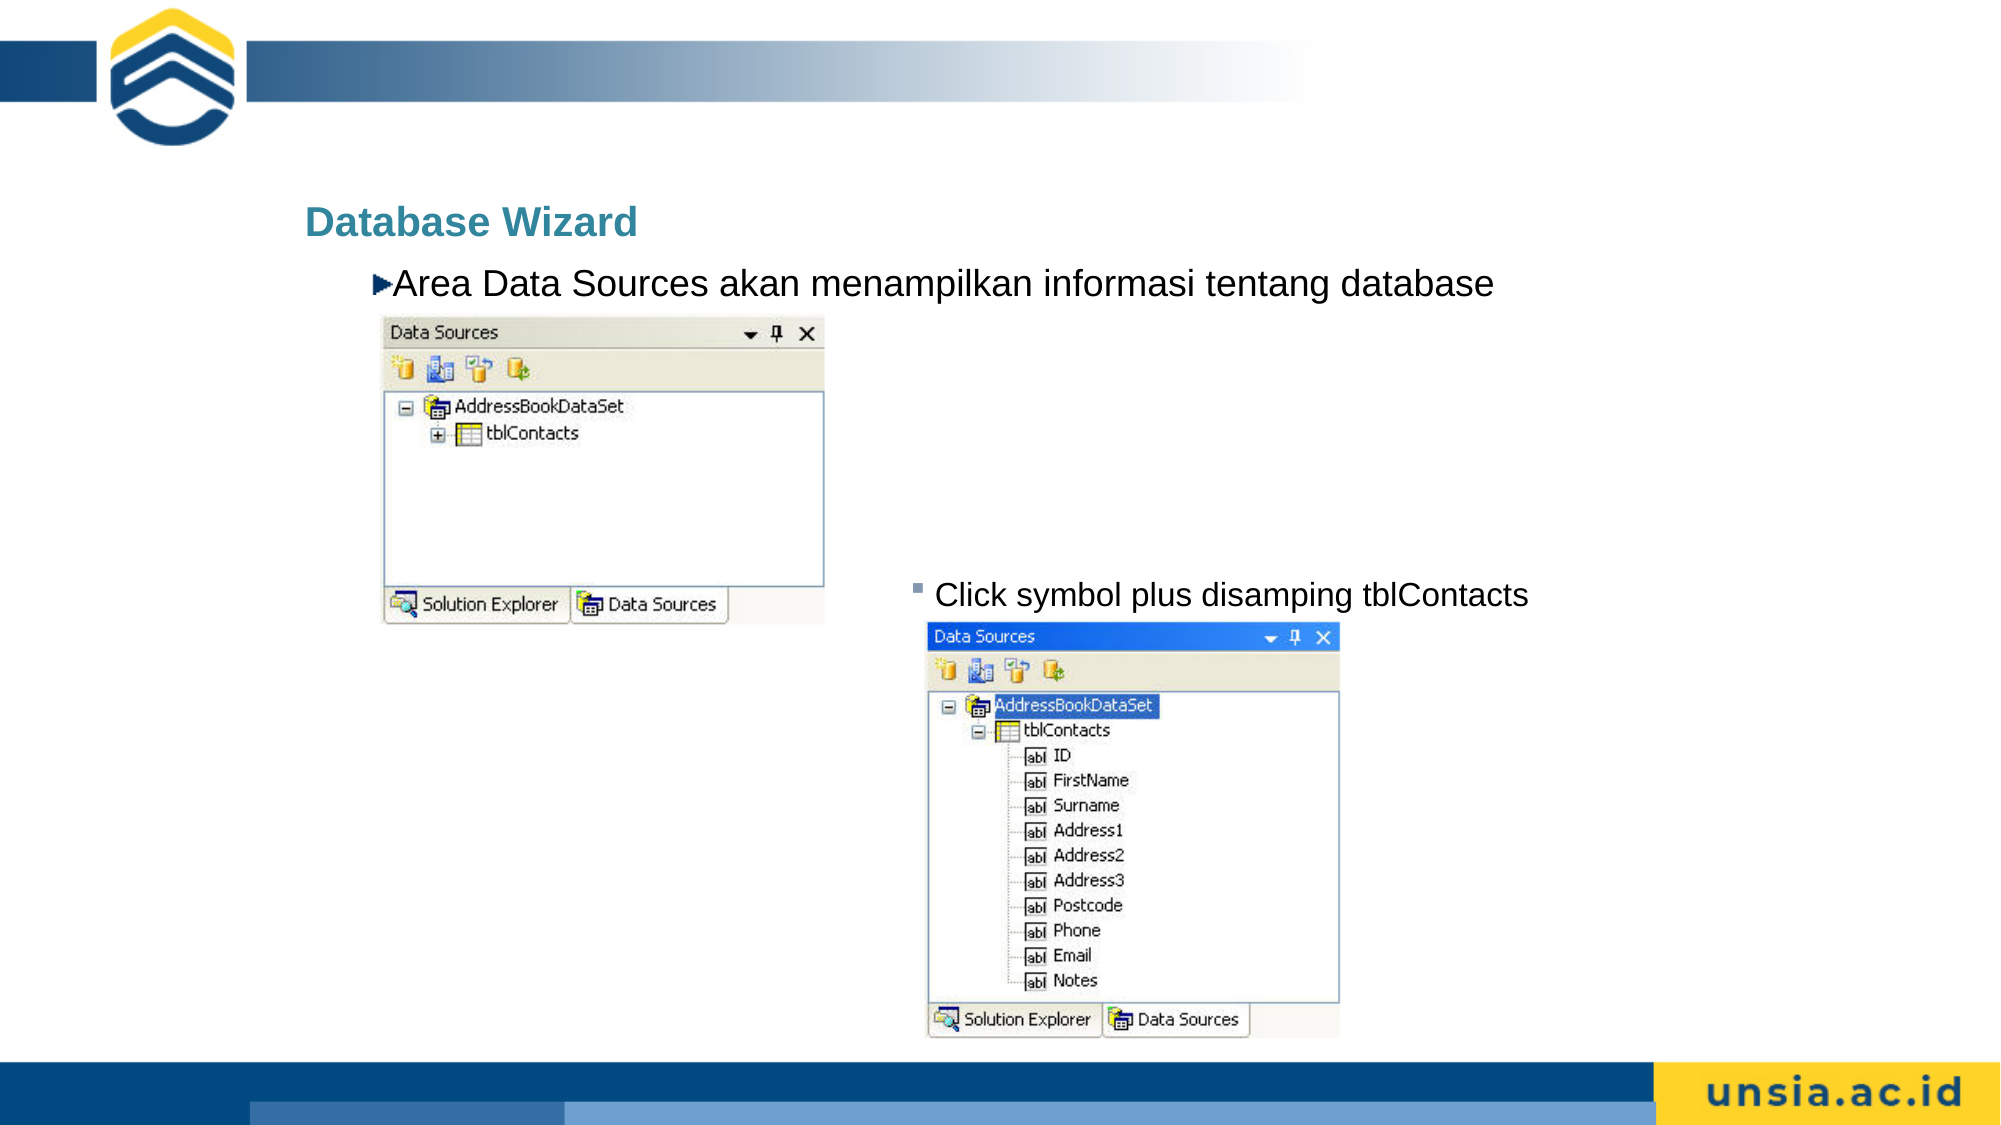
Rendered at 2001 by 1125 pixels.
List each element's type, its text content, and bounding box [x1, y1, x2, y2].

text_box Database Wizard [290, 187, 801, 253]
picture [0, 0, 2001, 1125]
text_box Area Data Sources akan menampilkan informasi tentang database [308, 237, 1750, 370]
text_box [249, 1101, 564, 1125]
text_box [564, 1101, 1657, 1125]
text_box Click symbol plus disamping tblContacts [835, 553, 1704, 620]
